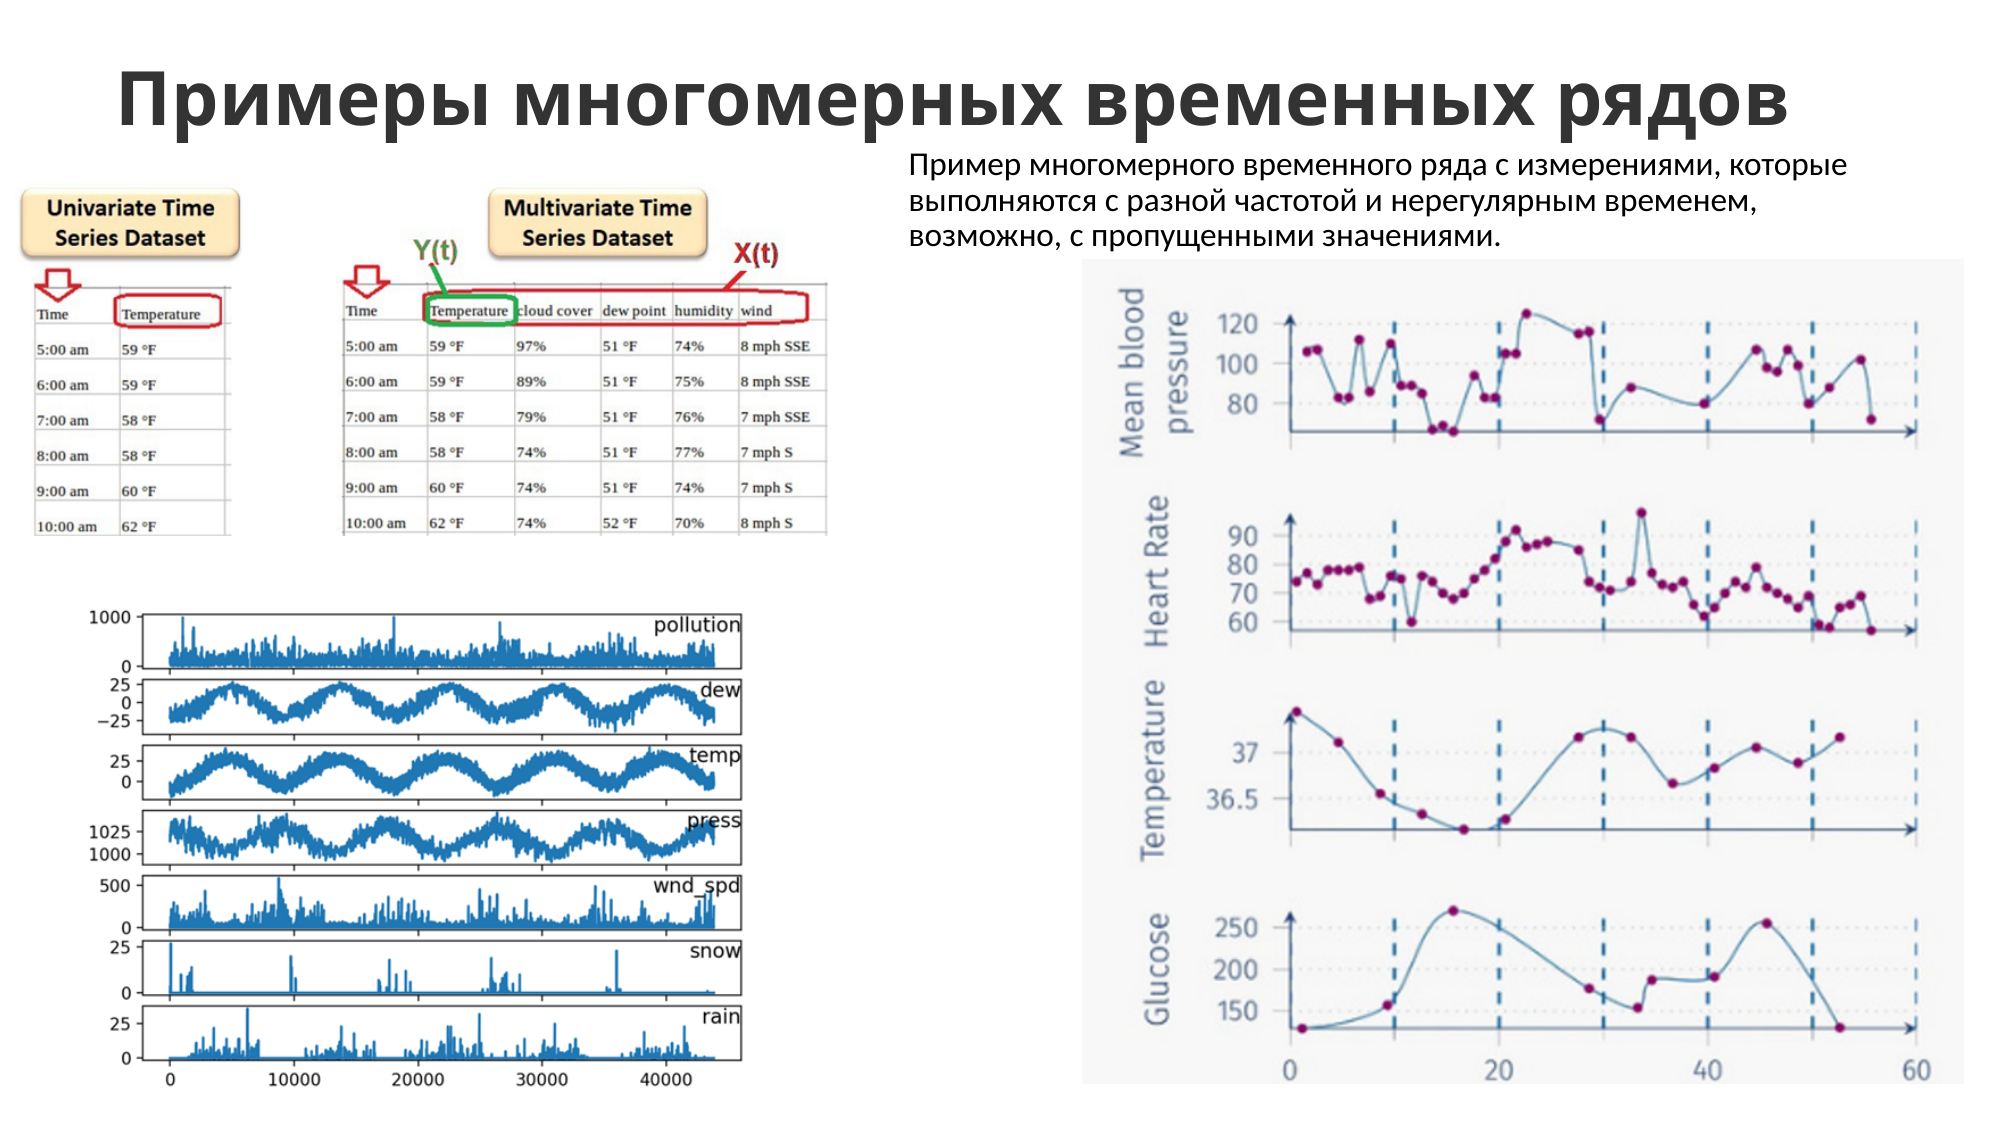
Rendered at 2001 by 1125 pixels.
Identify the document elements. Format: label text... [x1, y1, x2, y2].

list Пример многомерного временного ряда с измерениями, которые выполняются с разной частотой и нерегулярным временем, возможно, с пропущенными значениями. [893, 139, 1900, 306]
picture [1082, 259, 1964, 1084]
title Примеры многомерных временных рядов [100, 28, 1922, 174]
picture [13, 180, 829, 1125]
